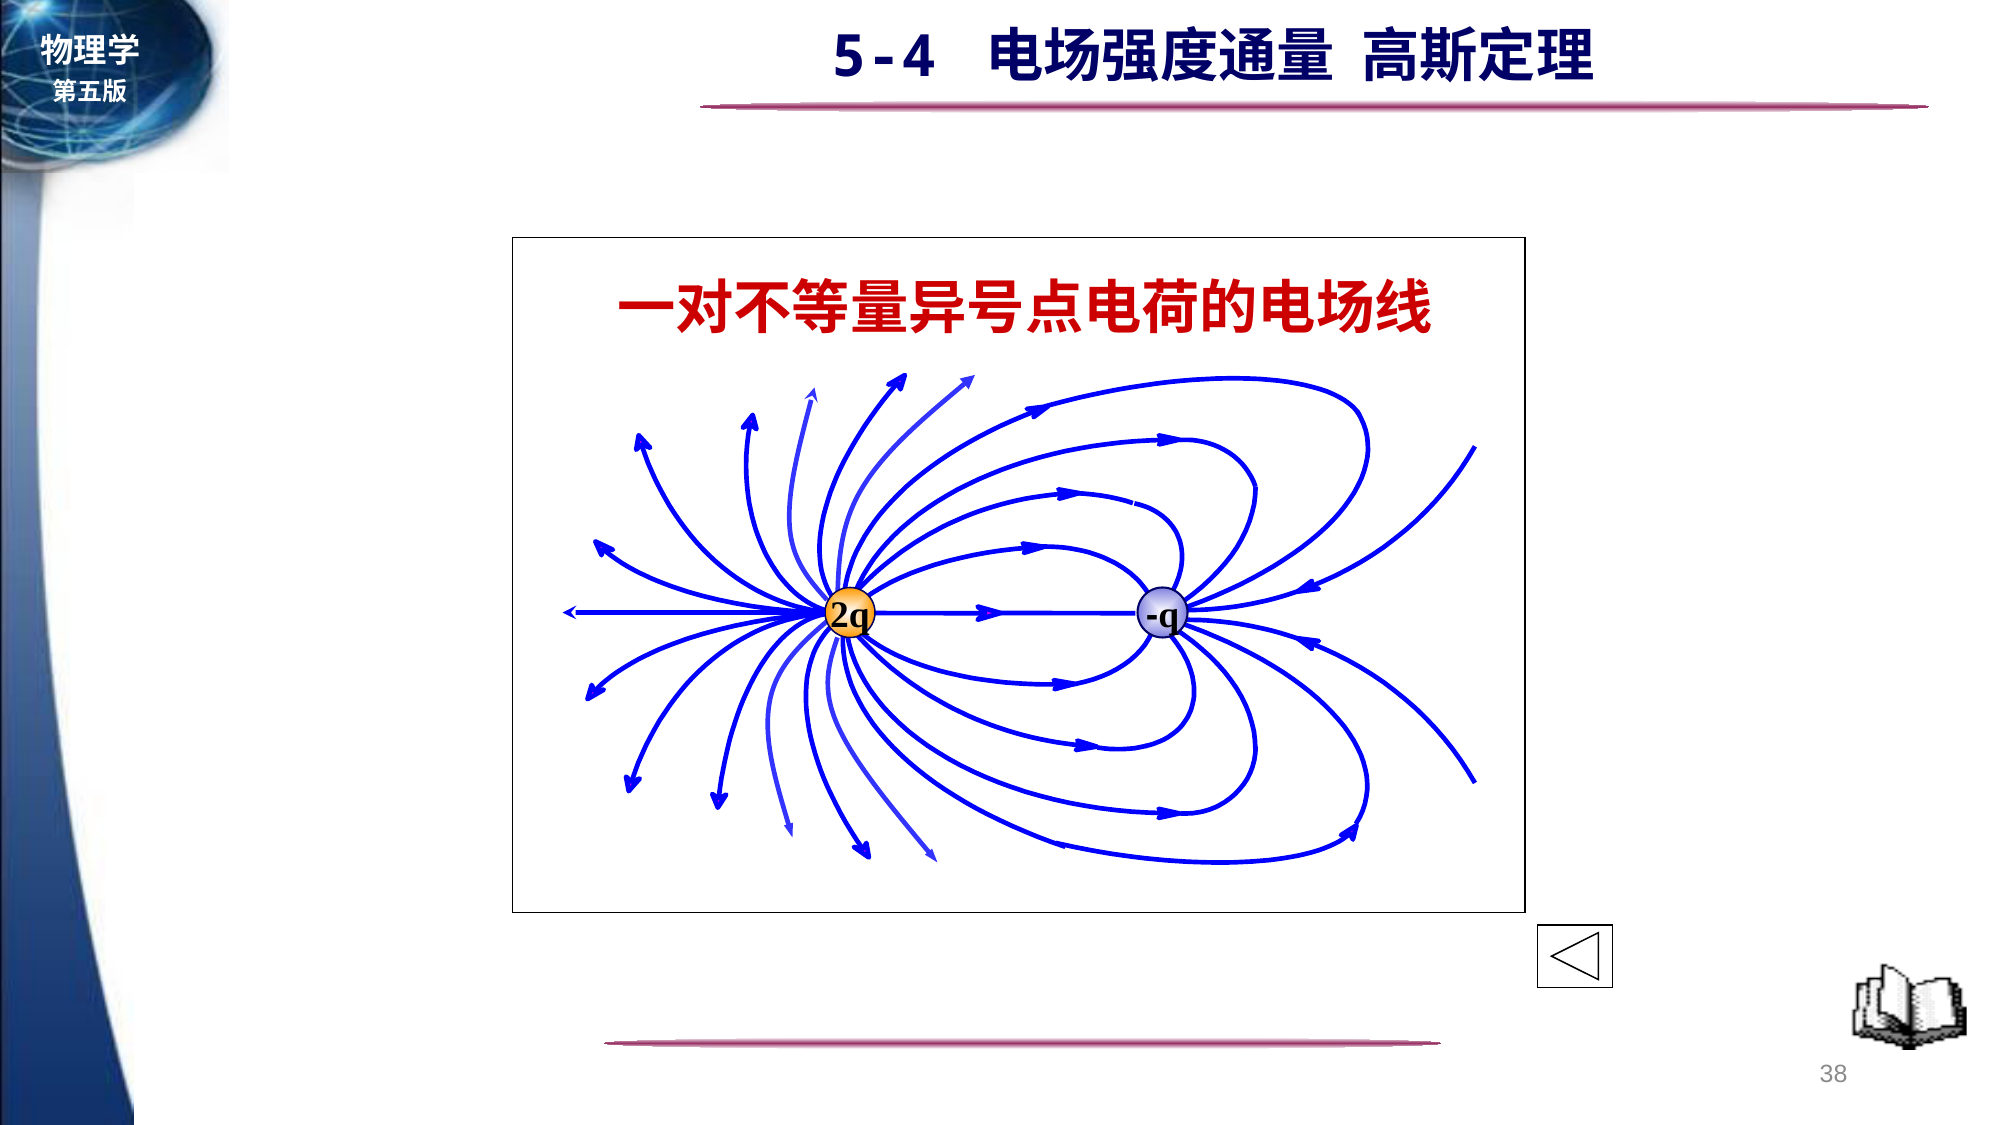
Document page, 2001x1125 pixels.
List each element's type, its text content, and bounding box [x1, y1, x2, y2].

slide_number 38 [1412, 1042, 1863, 1103]
picture [0, 0, 229, 1125]
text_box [512, 237, 1525, 913]
picture [1850, 962, 1967, 1050]
text_box [1537, 924, 1613, 988]
